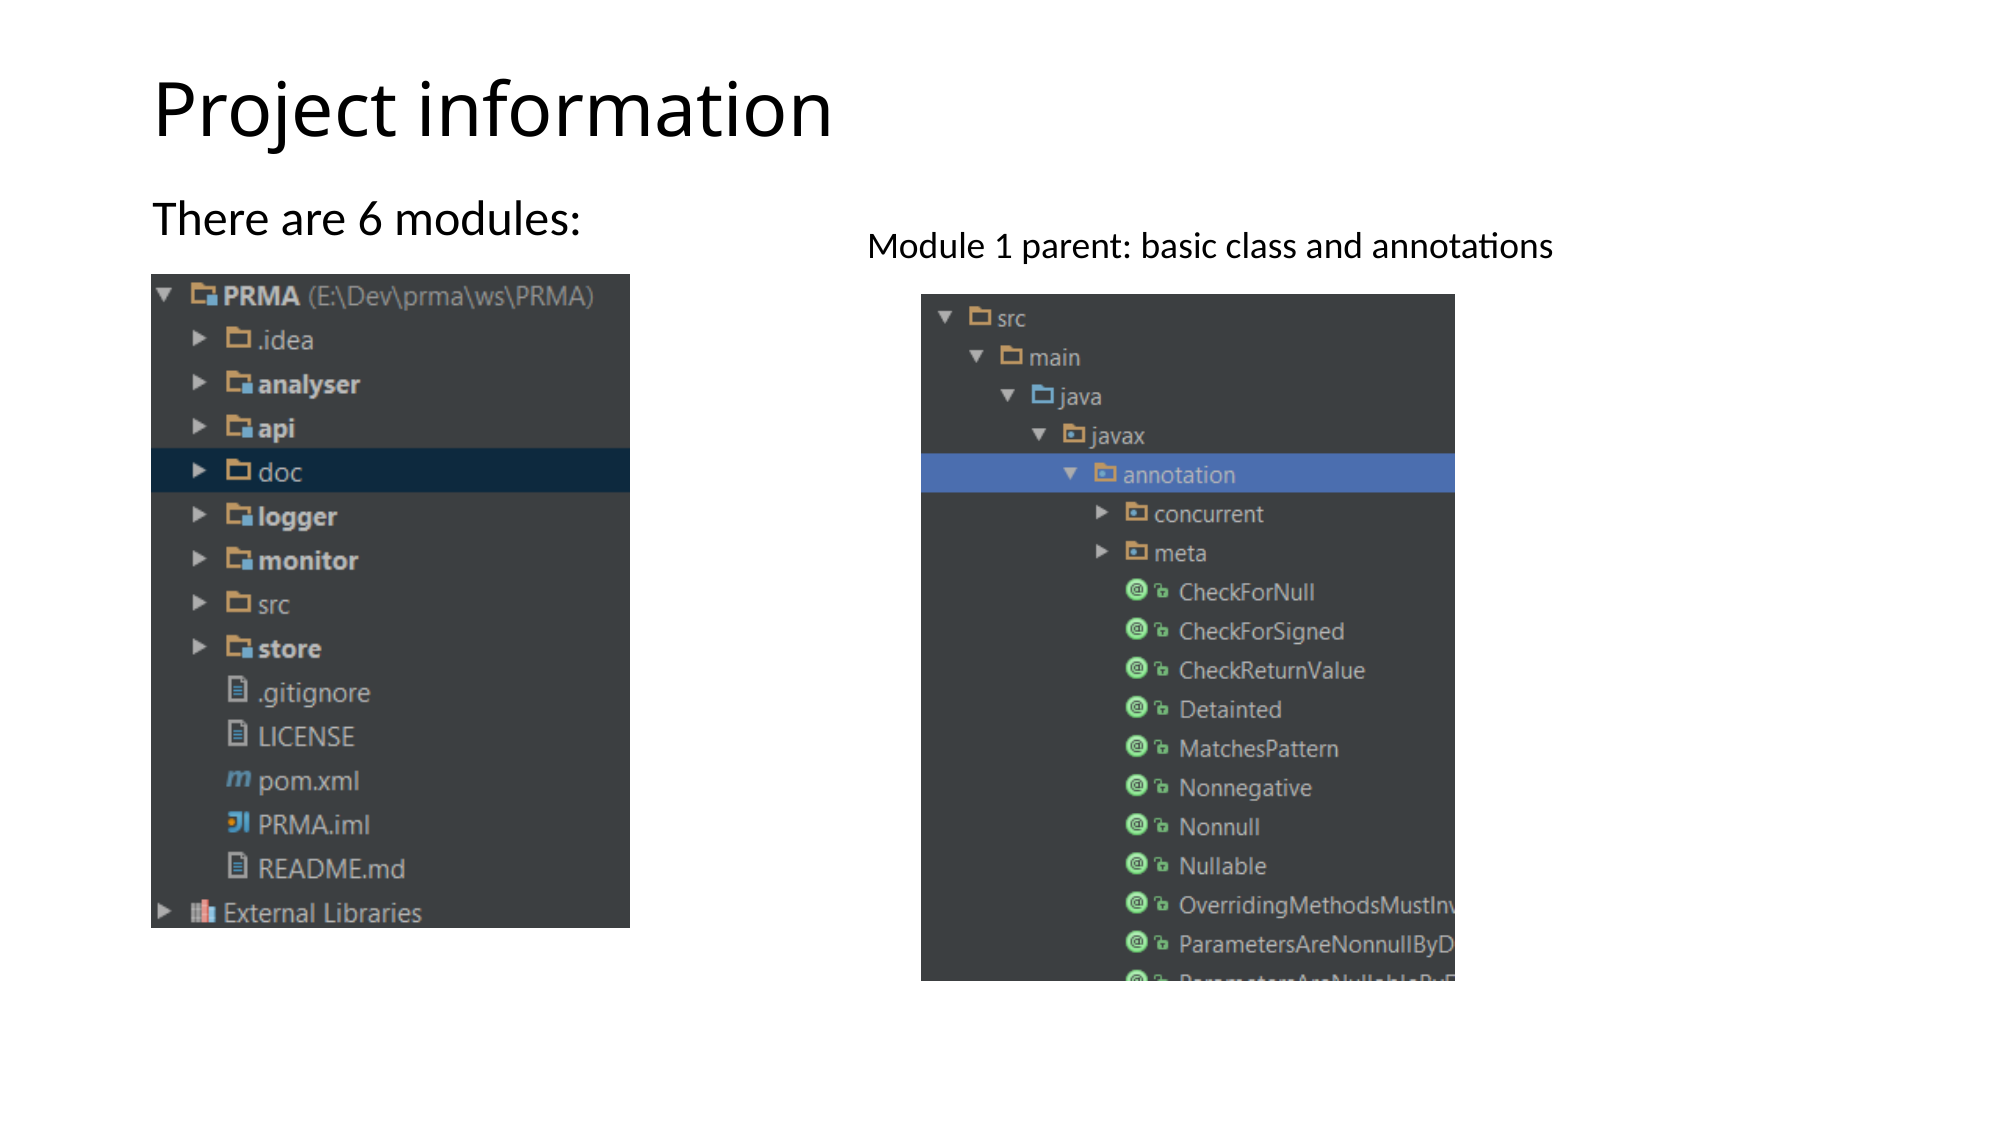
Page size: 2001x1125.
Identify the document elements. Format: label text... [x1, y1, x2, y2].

picture [150, 274, 630, 928]
title Project information [137, 59, 922, 165]
list There are 6 modules: [137, 184, 617, 1058]
picture [921, 294, 1455, 981]
text_box Module 1 parent: basic class and annotations [852, 213, 1786, 274]
